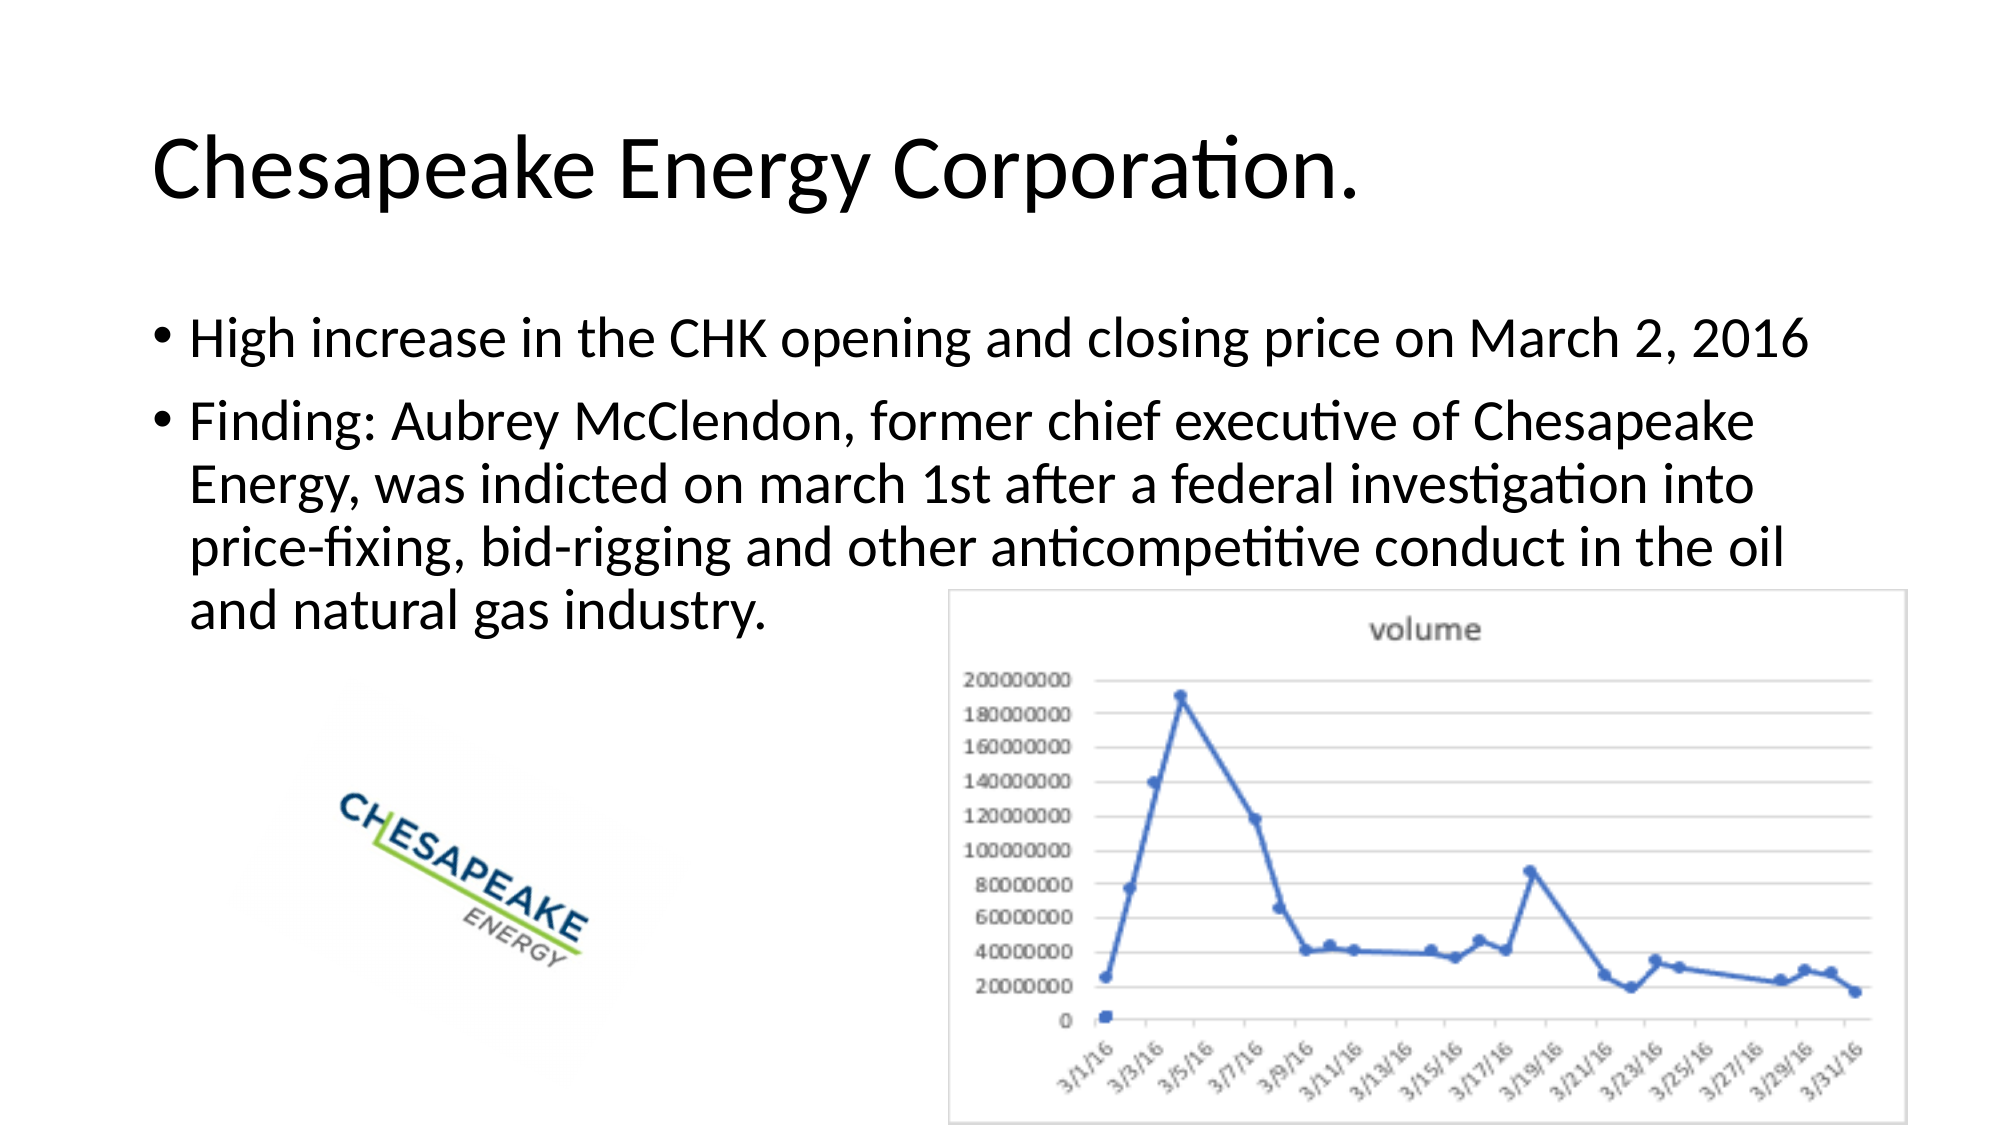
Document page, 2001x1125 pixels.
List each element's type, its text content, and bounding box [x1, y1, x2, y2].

picture [228, 678, 690, 1088]
list High increase in the CHK opening and closing price on March 2, 2016 Finding: Aubrey McClendon, former chief executive of Chesapeake Energy, was indicted on march 1st after a federal investigation into price-fixing, bid-rigging and other anticompetitive conduct in the oil and natural gas industry. [137, 299, 1863, 1014]
picture [947, 589, 1909, 1125]
title Chesapeake Energy Corporation. [137, 59, 1863, 278]
